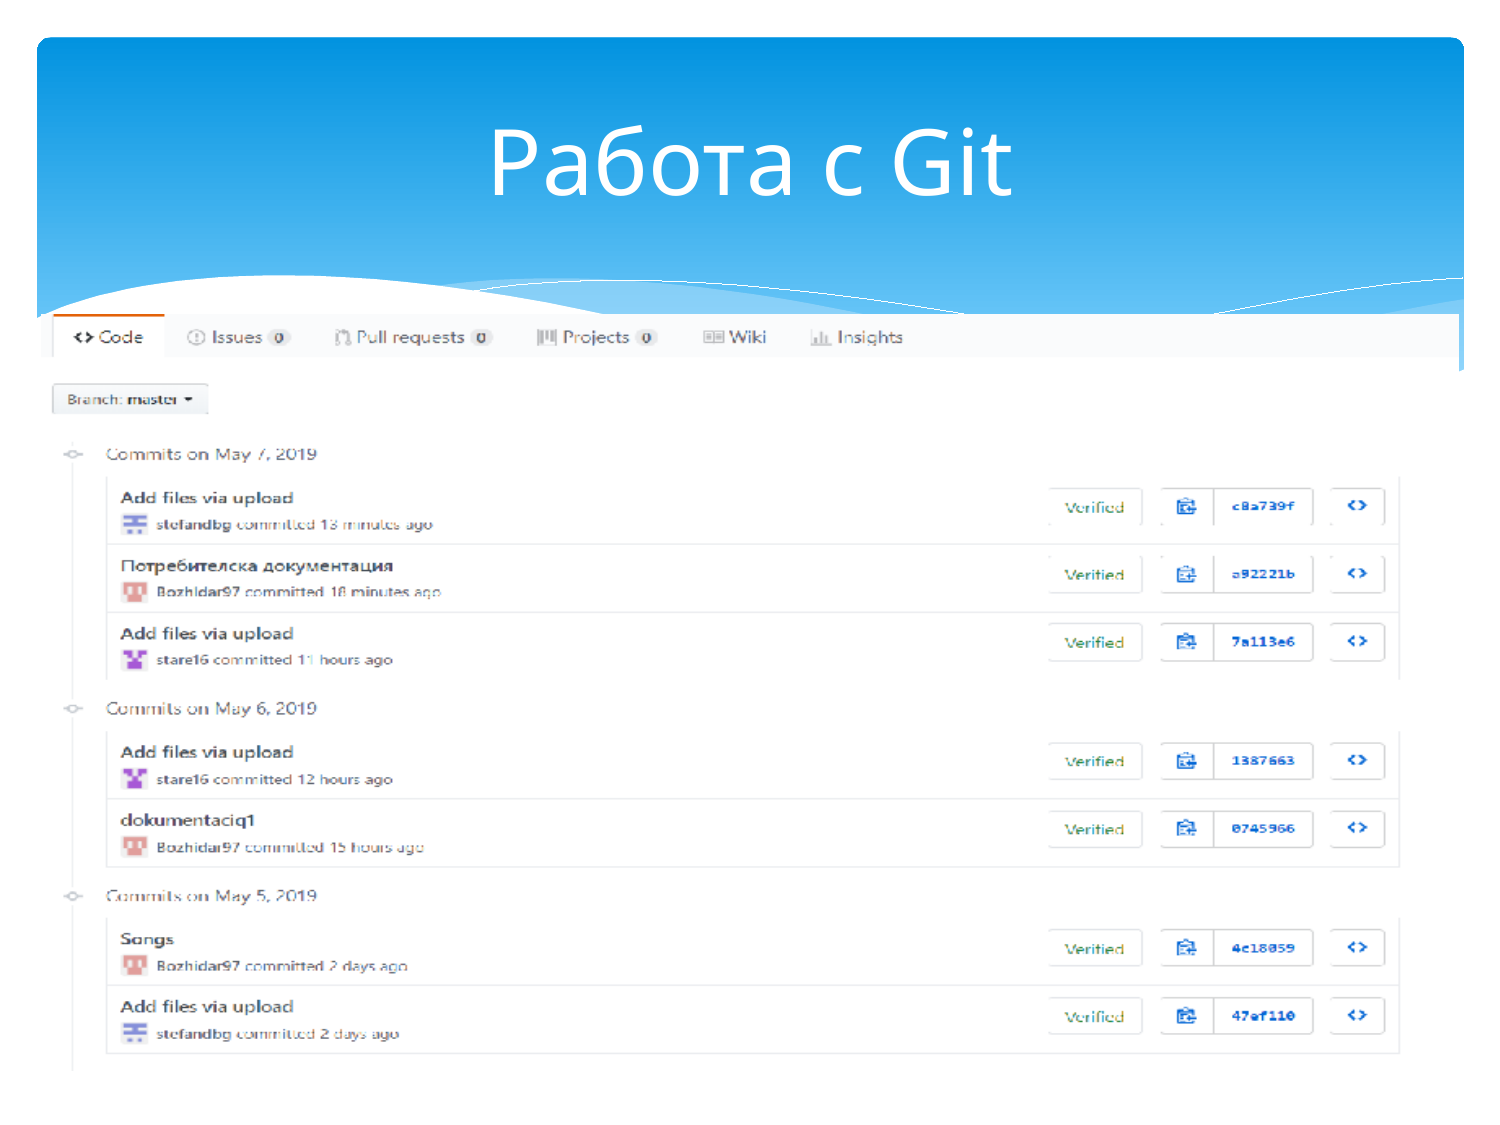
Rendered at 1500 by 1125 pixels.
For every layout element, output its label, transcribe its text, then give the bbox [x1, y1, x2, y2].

title Работа с Git [75, 55, 1425, 261]
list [41, 314, 1459, 1071]
